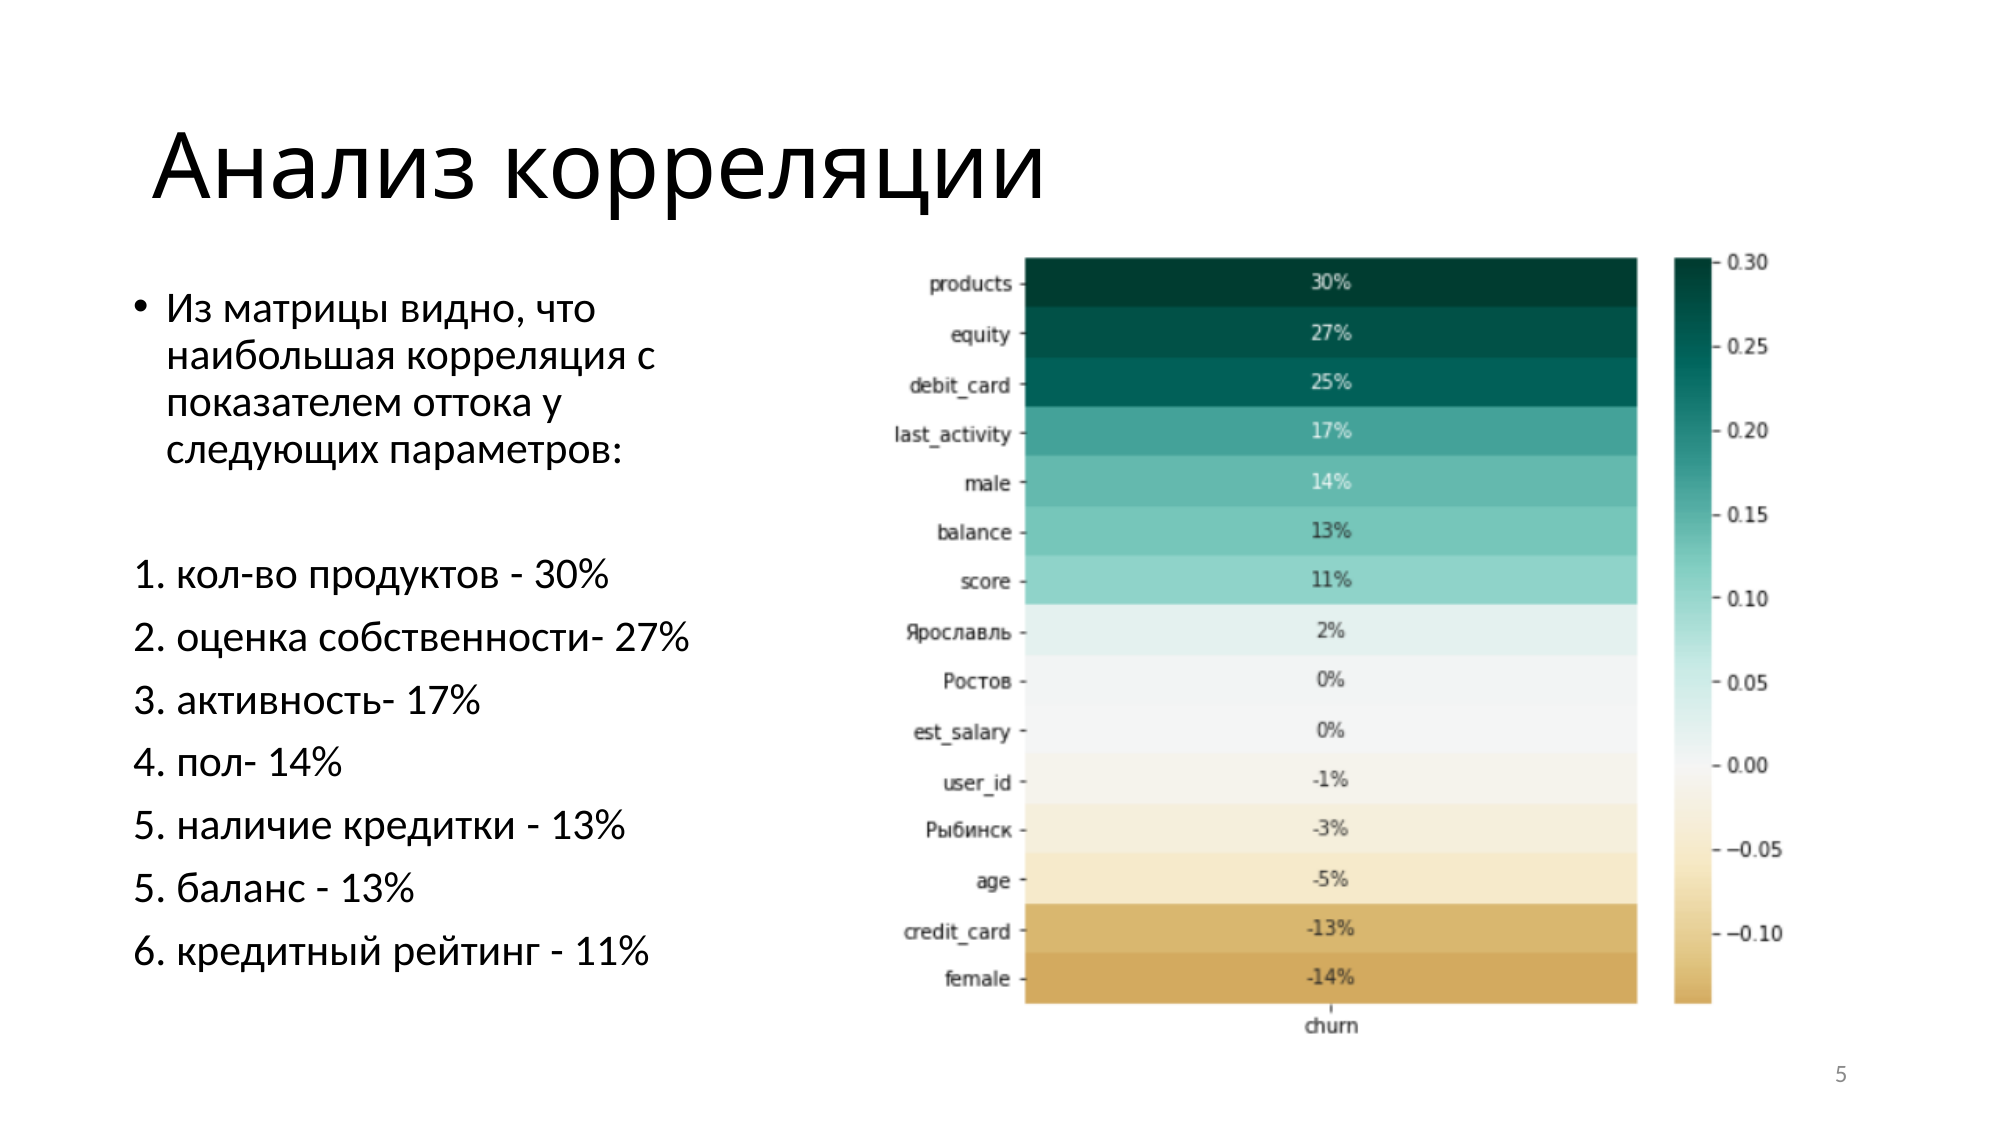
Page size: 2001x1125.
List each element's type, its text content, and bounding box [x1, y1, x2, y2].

list Из матрицы видно, что наибольшая корреляция с показателем оттока у следующих параметров: 1. кол-во продуктов - 30% 2. оценка собственности- 27% 3. активность- 17% 4. пол- 14% 5. наличие кредитки - 13% 5. баланс - 13% 6. кредитный рейтинг - 11% [118, 277, 794, 992]
picture [851, 217, 1837, 1051]
title Анализ корреляции [137, 59, 1863, 278]
slide_number 5 [1412, 1042, 1863, 1103]
